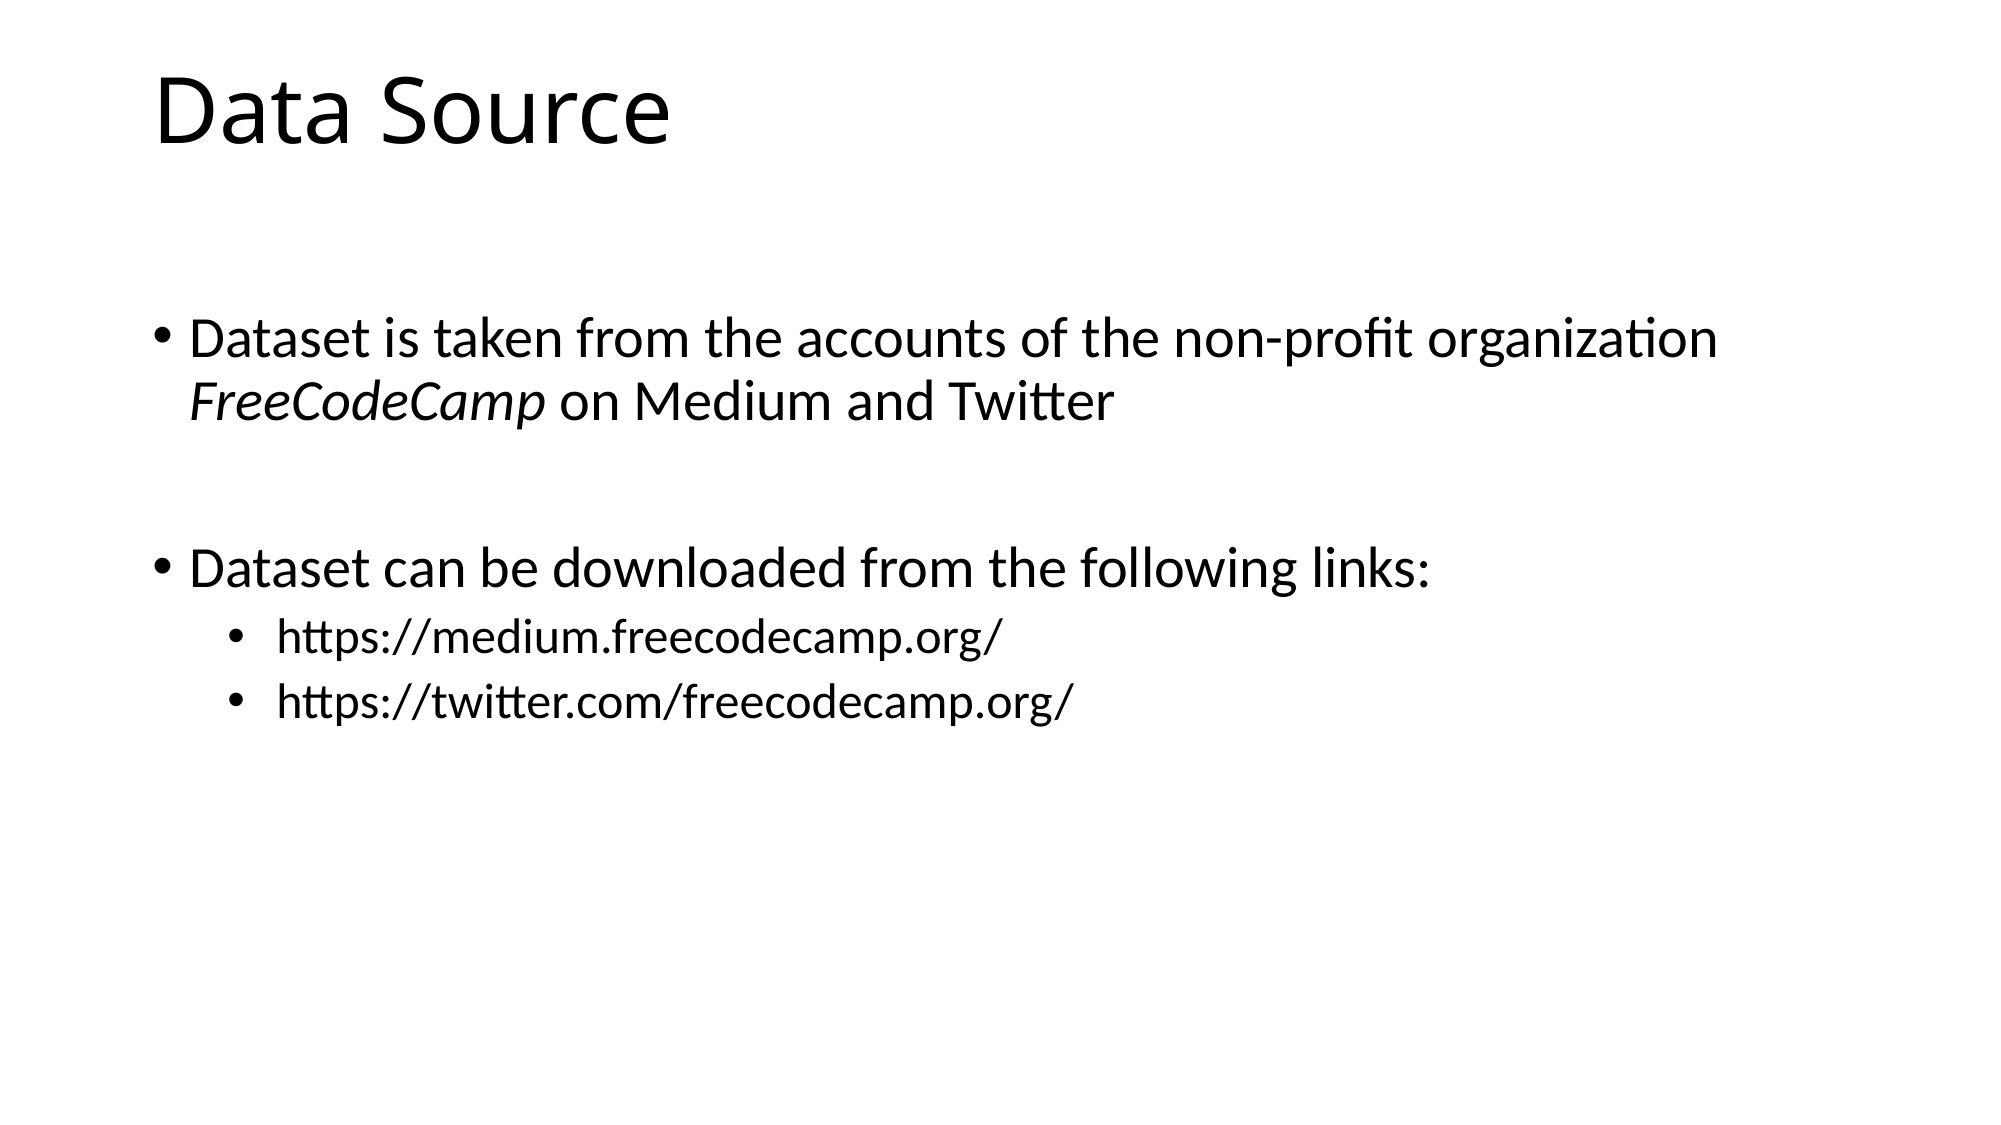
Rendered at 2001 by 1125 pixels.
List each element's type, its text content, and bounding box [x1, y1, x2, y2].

list Dataset is taken from the accounts of the non-profit organization FreeCodeCamp on Medium and Twitter Dataset can be downloaded from the following links: https://medium.freecodecamp.org/ https://twitter.com/freecodecamp.org/ [137, 299, 1863, 1014]
title Data Source [137, 59, 1863, 278]
